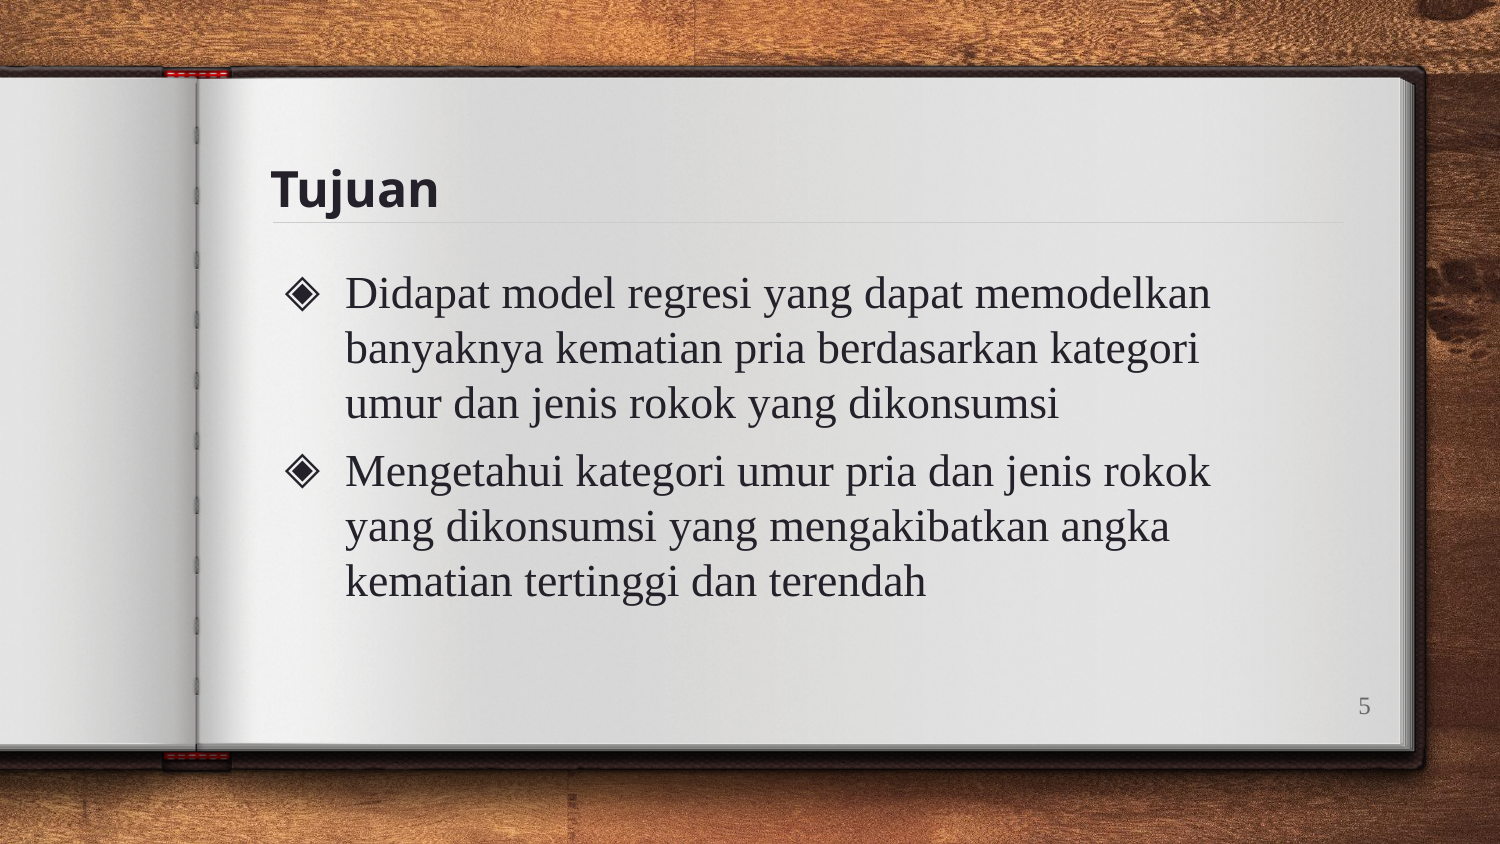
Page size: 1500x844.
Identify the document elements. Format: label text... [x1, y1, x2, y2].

list Didapat model regresi yang dapat memodelkan banyaknya kematian pria berdasarkan kategori umur dan jenis rokok yang dikonsumsi Mengetahui kategori umur pria dan jenis rokok yang dikonsumsi yang mengakibatkan angka kematian tertinggi dan terendah [255, 248, 1324, 502]
picture [0, 0, 1500, 844]
title Tujuan [255, 117, 1341, 233]
slide_number 5 [1295, 672, 1386, 737]
